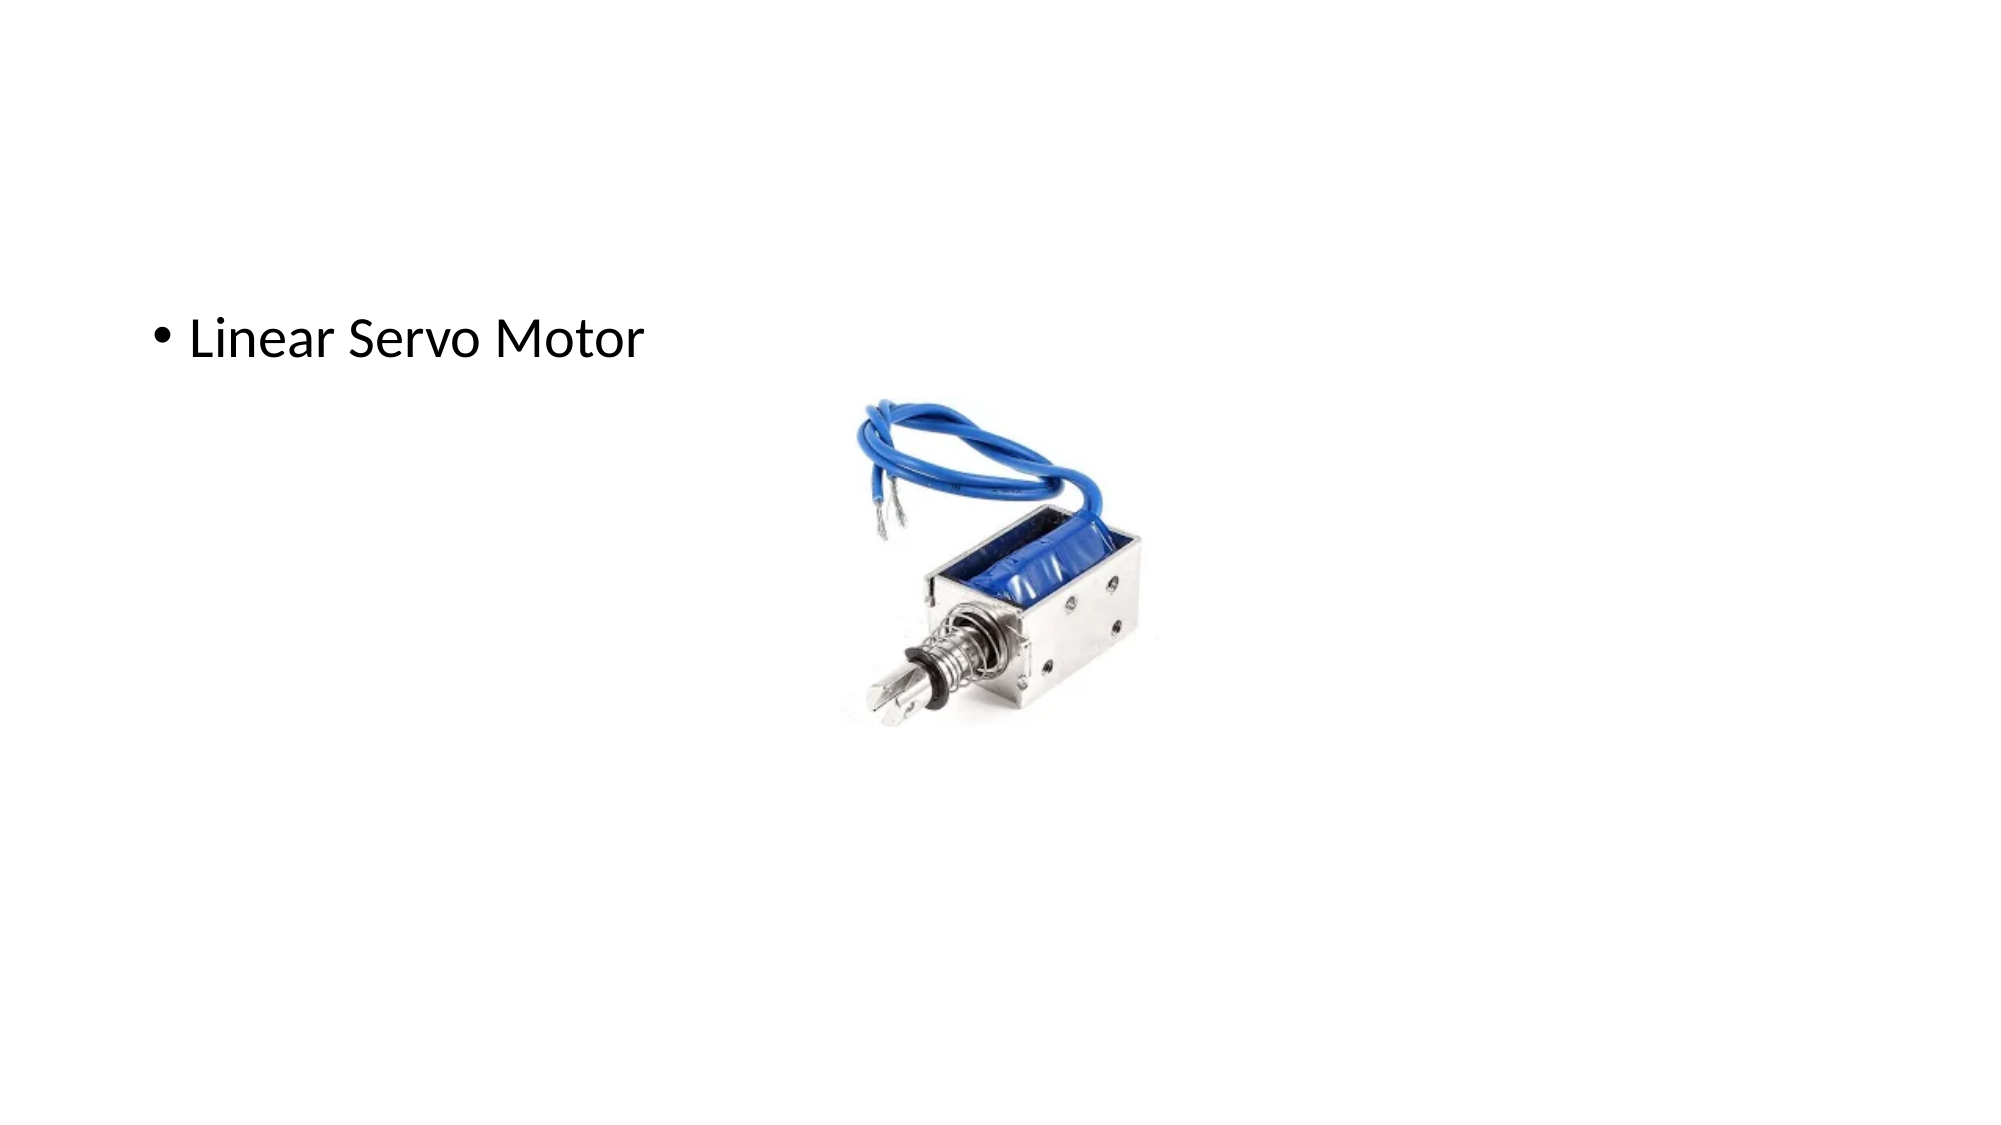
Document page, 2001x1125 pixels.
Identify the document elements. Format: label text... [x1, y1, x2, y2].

picture [835, 398, 1164, 727]
list Linear Servo Motor [137, 299, 1863, 1014]
